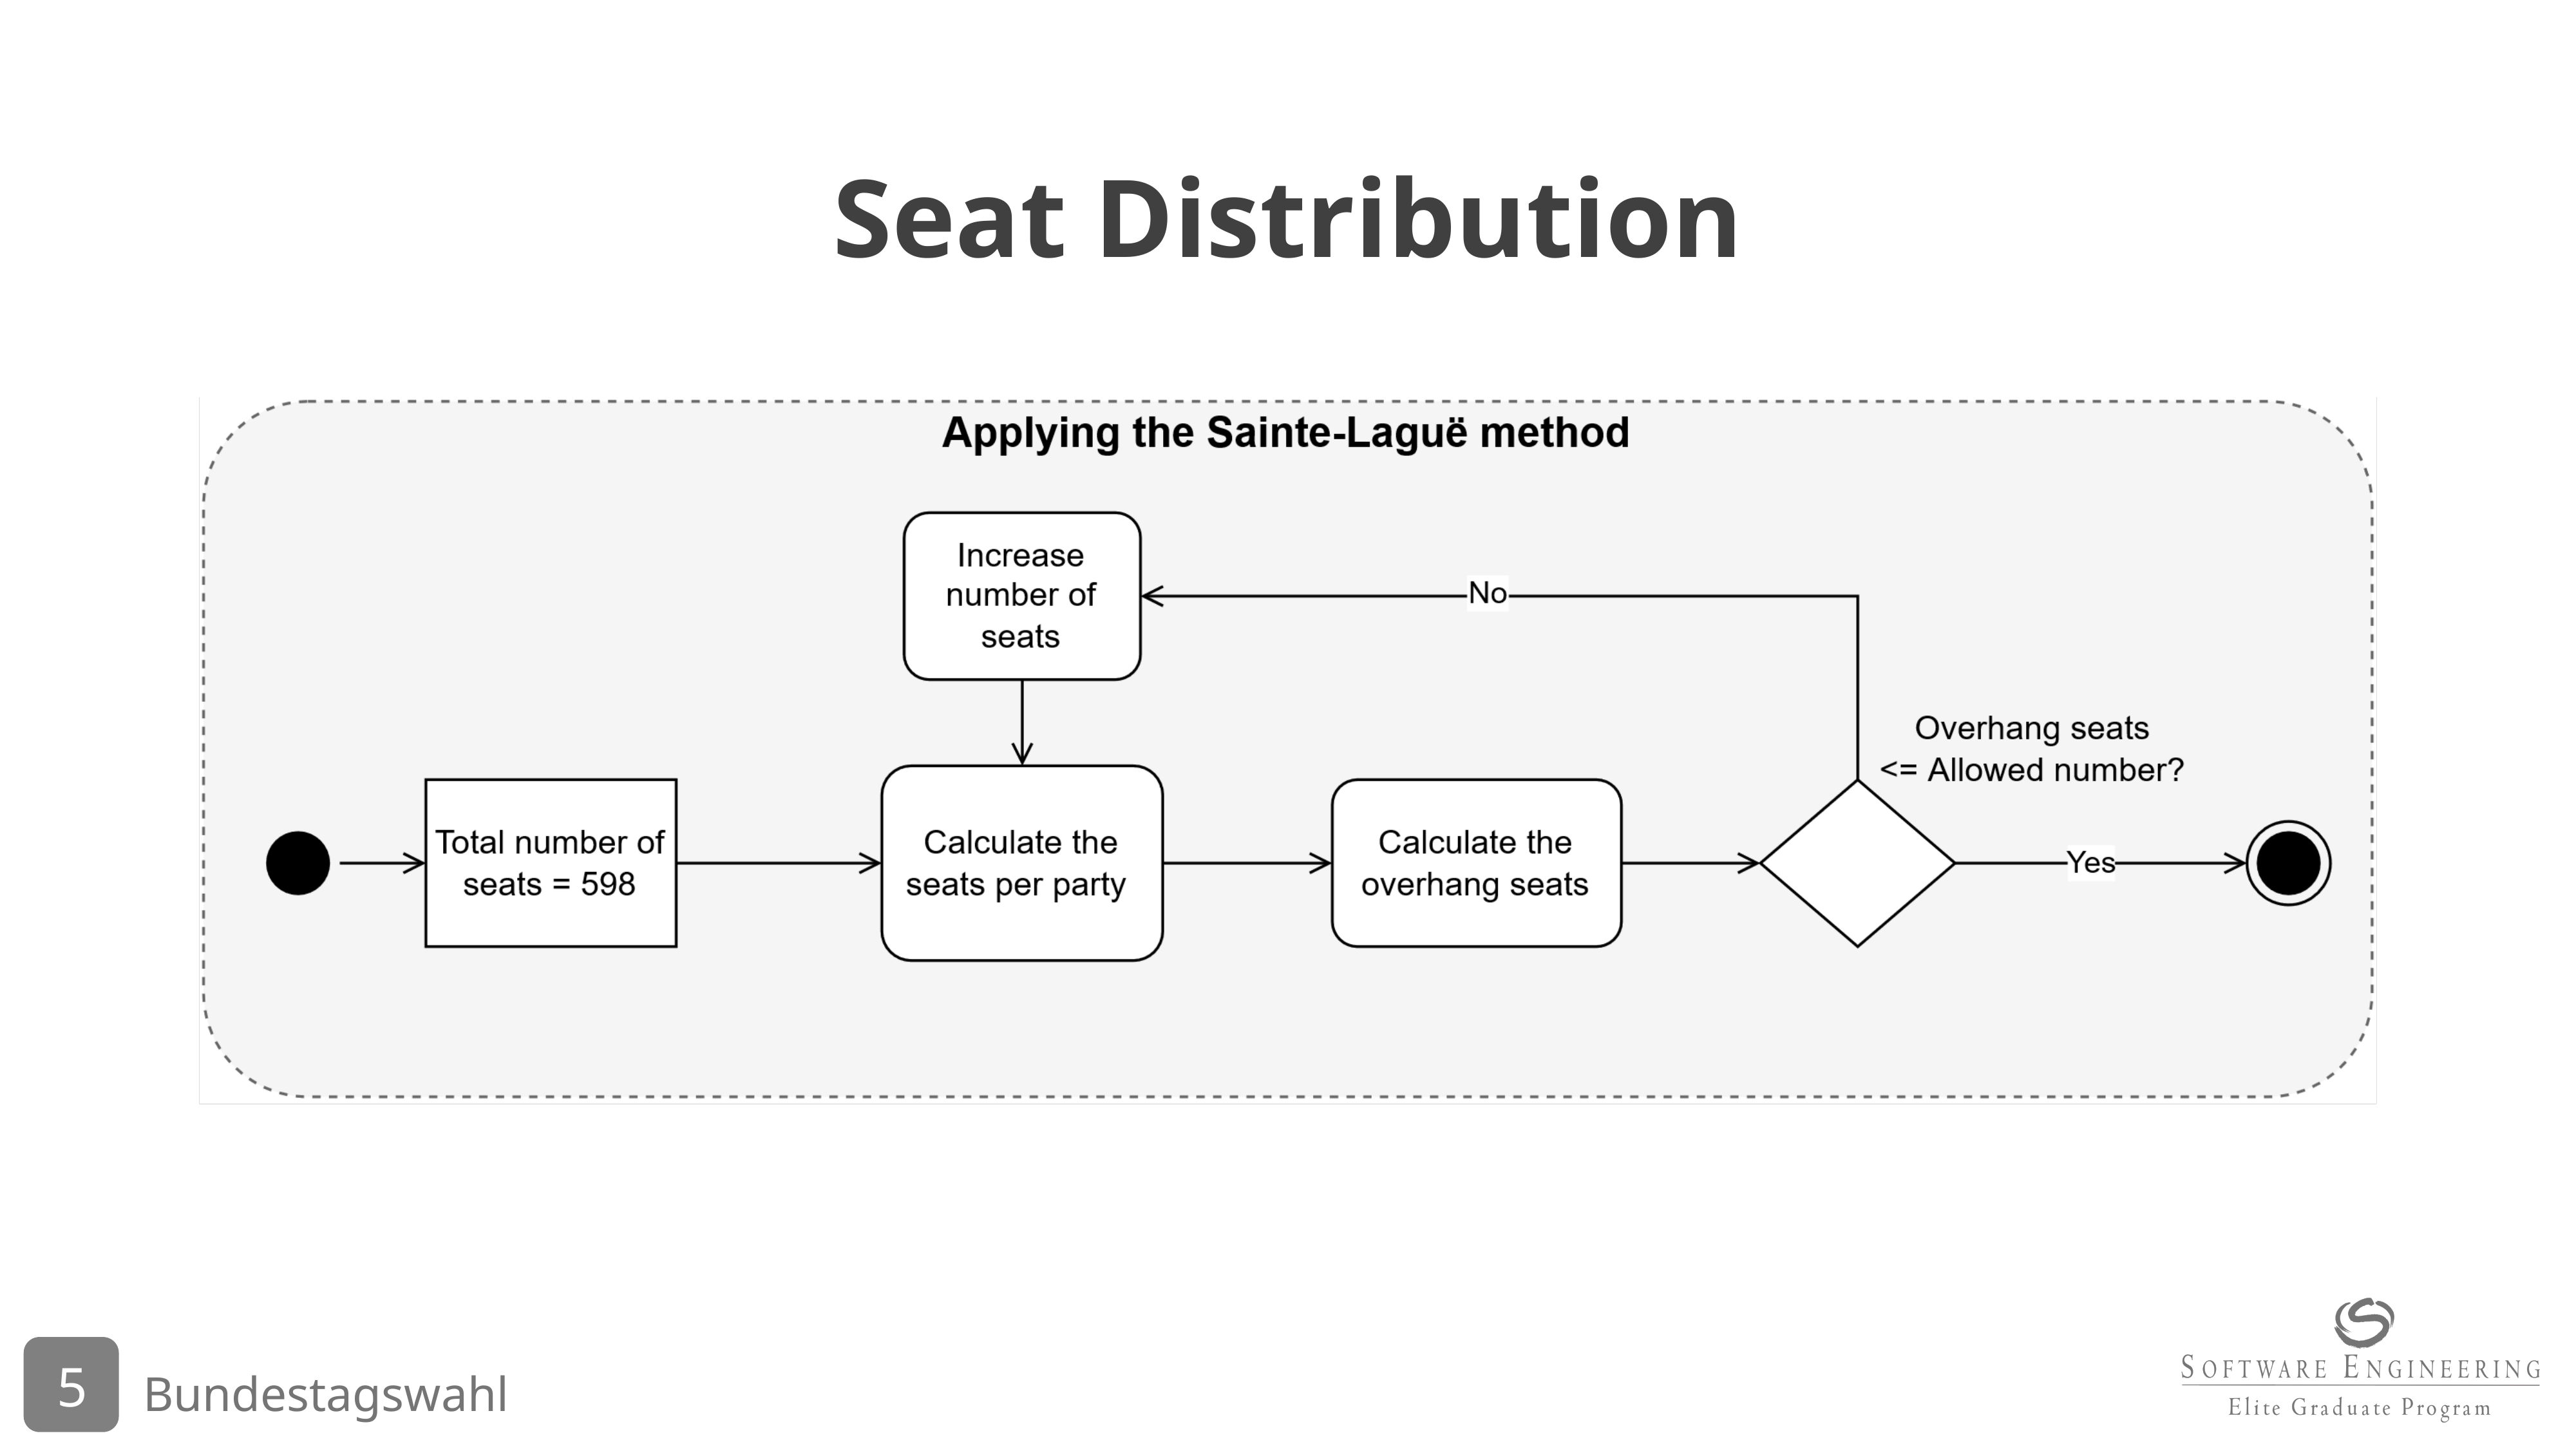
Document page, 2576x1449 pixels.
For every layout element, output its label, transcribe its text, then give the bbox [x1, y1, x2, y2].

picture [198, 397, 2378, 1106]
text_box 5 [19, 1348, 126, 1423]
picture [2181, 1298, 2540, 1423]
text_box Seat Distribution [0, 144, 2576, 285]
